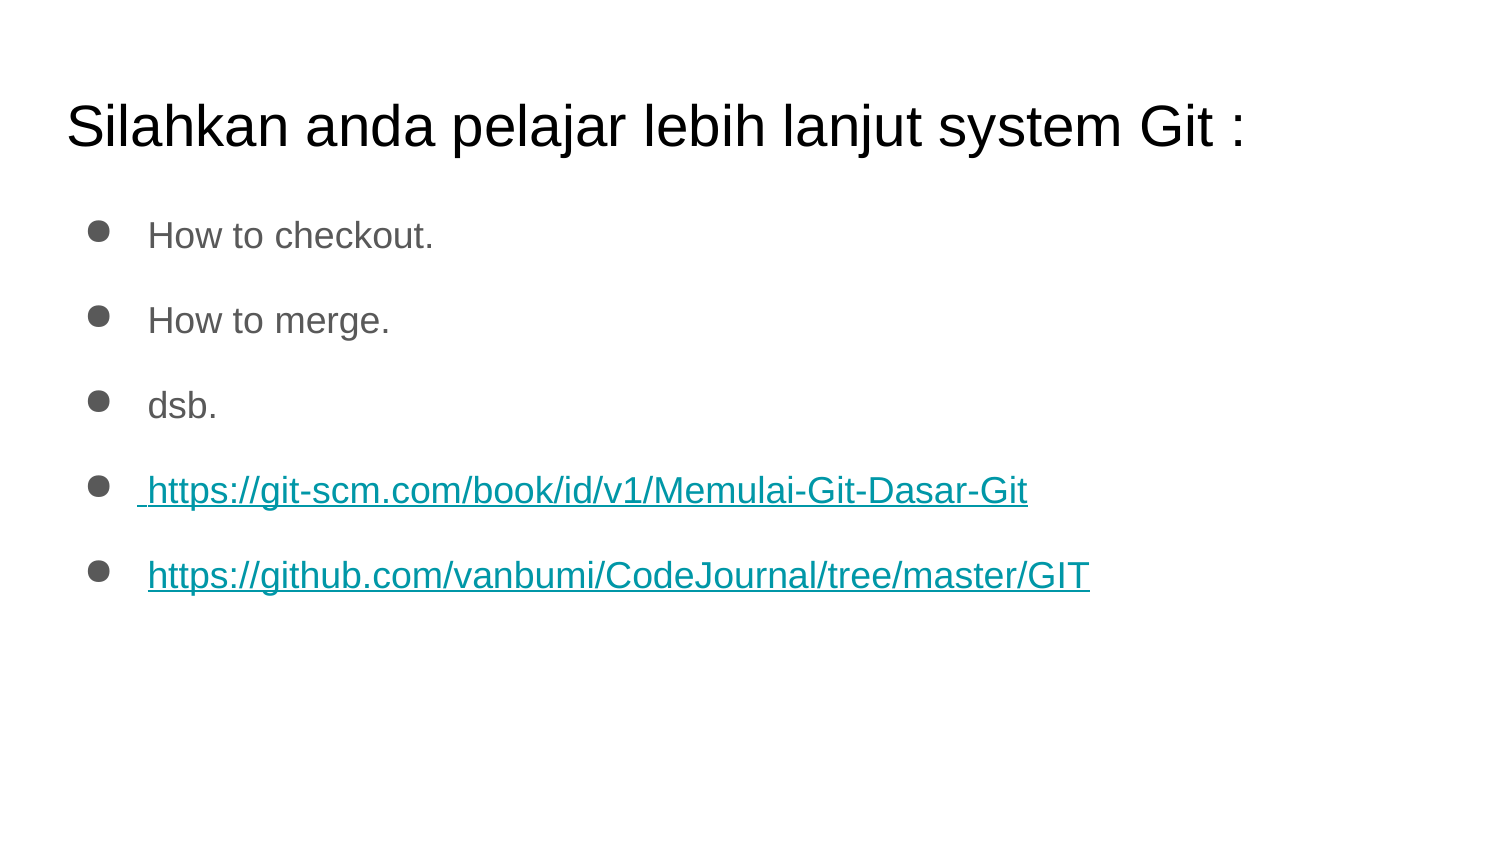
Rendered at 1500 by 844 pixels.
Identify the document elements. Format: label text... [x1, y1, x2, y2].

list How to checkout. How to merge. dsb. https://git-scm.com/book/id/v1/Memulai-Git-Dasar-Git https://github.com/vanbumi/CodeJournal/tree/master/GIT [51, 189, 1449, 750]
title Silahkan anda pelajar lebih lanjut system Git : [51, 72, 1449, 167]
